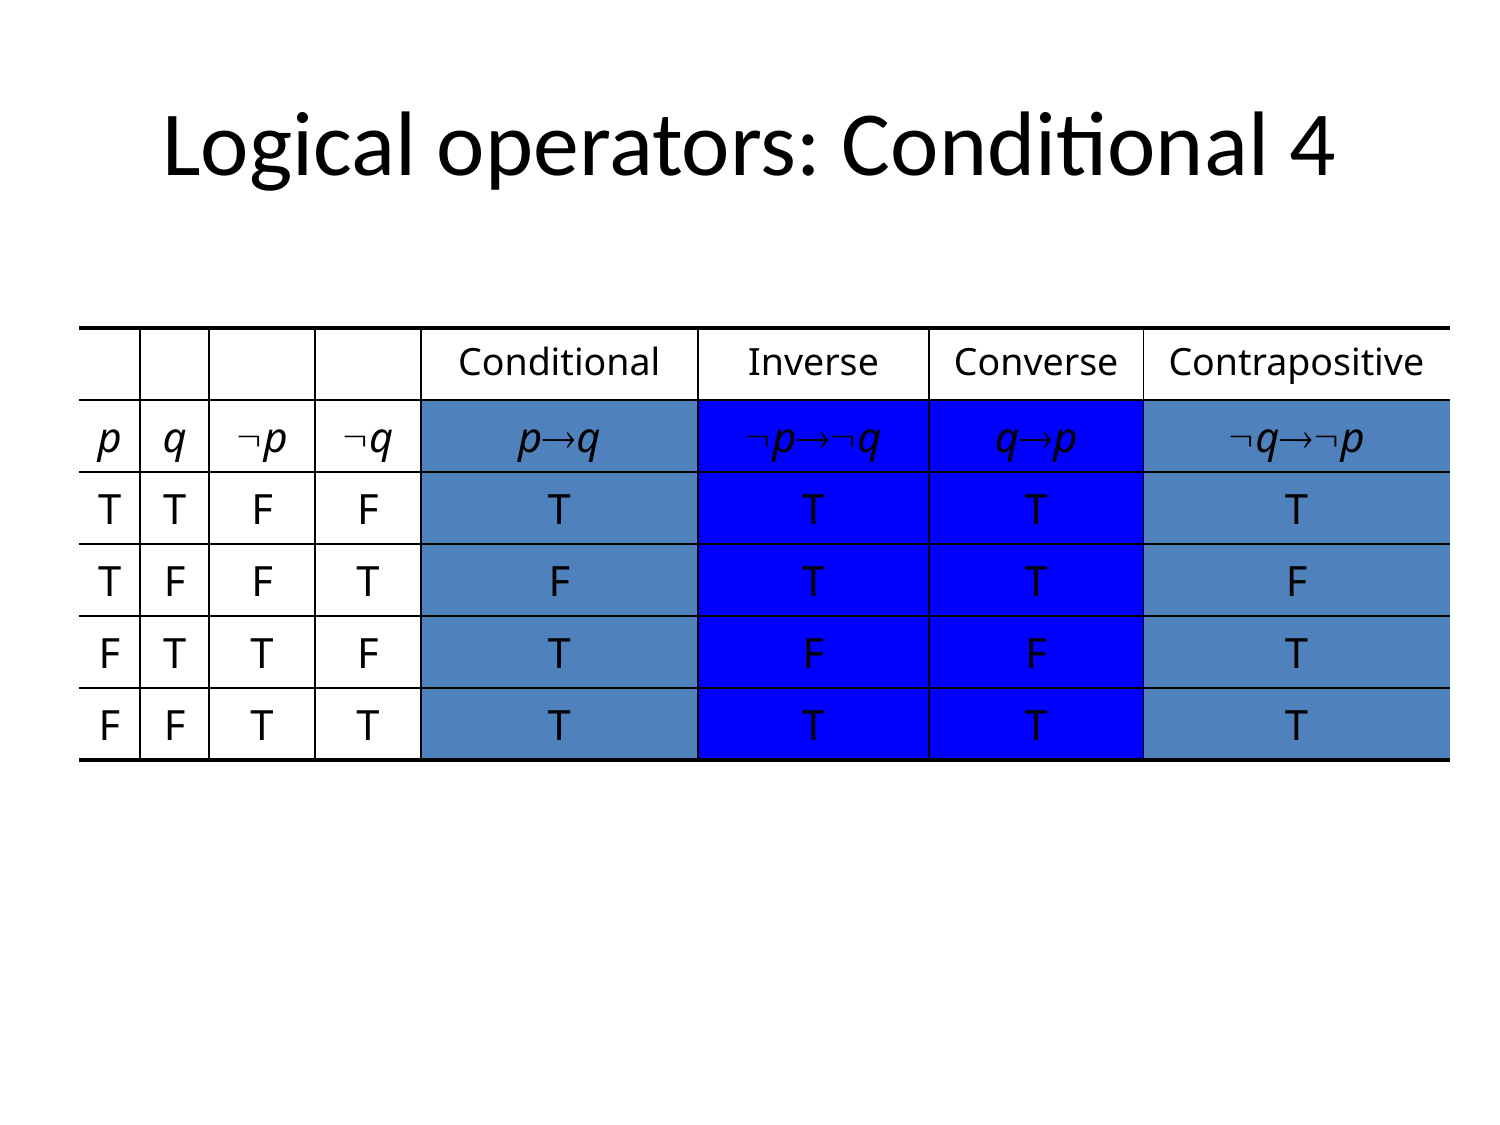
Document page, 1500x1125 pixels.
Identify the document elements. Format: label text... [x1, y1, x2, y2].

table_cell T [930, 545, 1143, 615]
table_cell T [210, 689, 314, 758]
table_cell qp [1144, 401, 1450, 471]
table_cell T [422, 473, 697, 543]
table_cell T [1144, 689, 1450, 758]
table_cell T [422, 617, 697, 687]
table_cell q [141, 401, 208, 471]
table_cell T [699, 545, 928, 615]
table_cell T [422, 689, 697, 758]
table_cell T [930, 473, 1143, 543]
table_cell p [79, 401, 139, 471]
table_cell pq [422, 401, 697, 471]
table_cell F [316, 473, 420, 543]
table_cell F [141, 689, 208, 758]
table_cell T [316, 545, 420, 615]
table_cell F [930, 617, 1143, 687]
table_cell T [210, 617, 314, 687]
table_header [141, 330, 208, 399]
table_cell T [79, 473, 139, 543]
table_header Conditional [422, 330, 697, 399]
table_cell F [699, 617, 928, 687]
table_cell T [699, 473, 928, 543]
table_cell T [1144, 617, 1450, 687]
table_cell F [316, 617, 420, 687]
table_header [79, 330, 139, 399]
table_cell T [930, 689, 1143, 758]
table_header Inverse [699, 330, 928, 399]
table_cell T [699, 689, 928, 758]
title Logical operators: Conditional 4 [75, 45, 1425, 233]
table_cell F [210, 473, 314, 543]
table_cell p [210, 401, 314, 471]
table_cell F [141, 545, 208, 615]
table_cell T [79, 545, 139, 615]
table_cell F [1144, 545, 1450, 615]
table_cell q [316, 401, 420, 471]
table_header Converse [930, 330, 1143, 399]
table_cell T [141, 473, 208, 543]
table_cell T [141, 617, 208, 687]
table_cell F [422, 545, 697, 615]
table_cell F [79, 617, 139, 687]
table_header Contrapositive [1144, 330, 1450, 399]
table_cell T [1144, 473, 1450, 543]
table_cell pq [699, 401, 928, 471]
table_cell F [210, 545, 314, 615]
table_cell T [316, 689, 420, 758]
table_header [210, 330, 314, 399]
table_cell F [79, 689, 139, 758]
table_header [316, 330, 420, 399]
table_cell qp [930, 401, 1143, 471]
